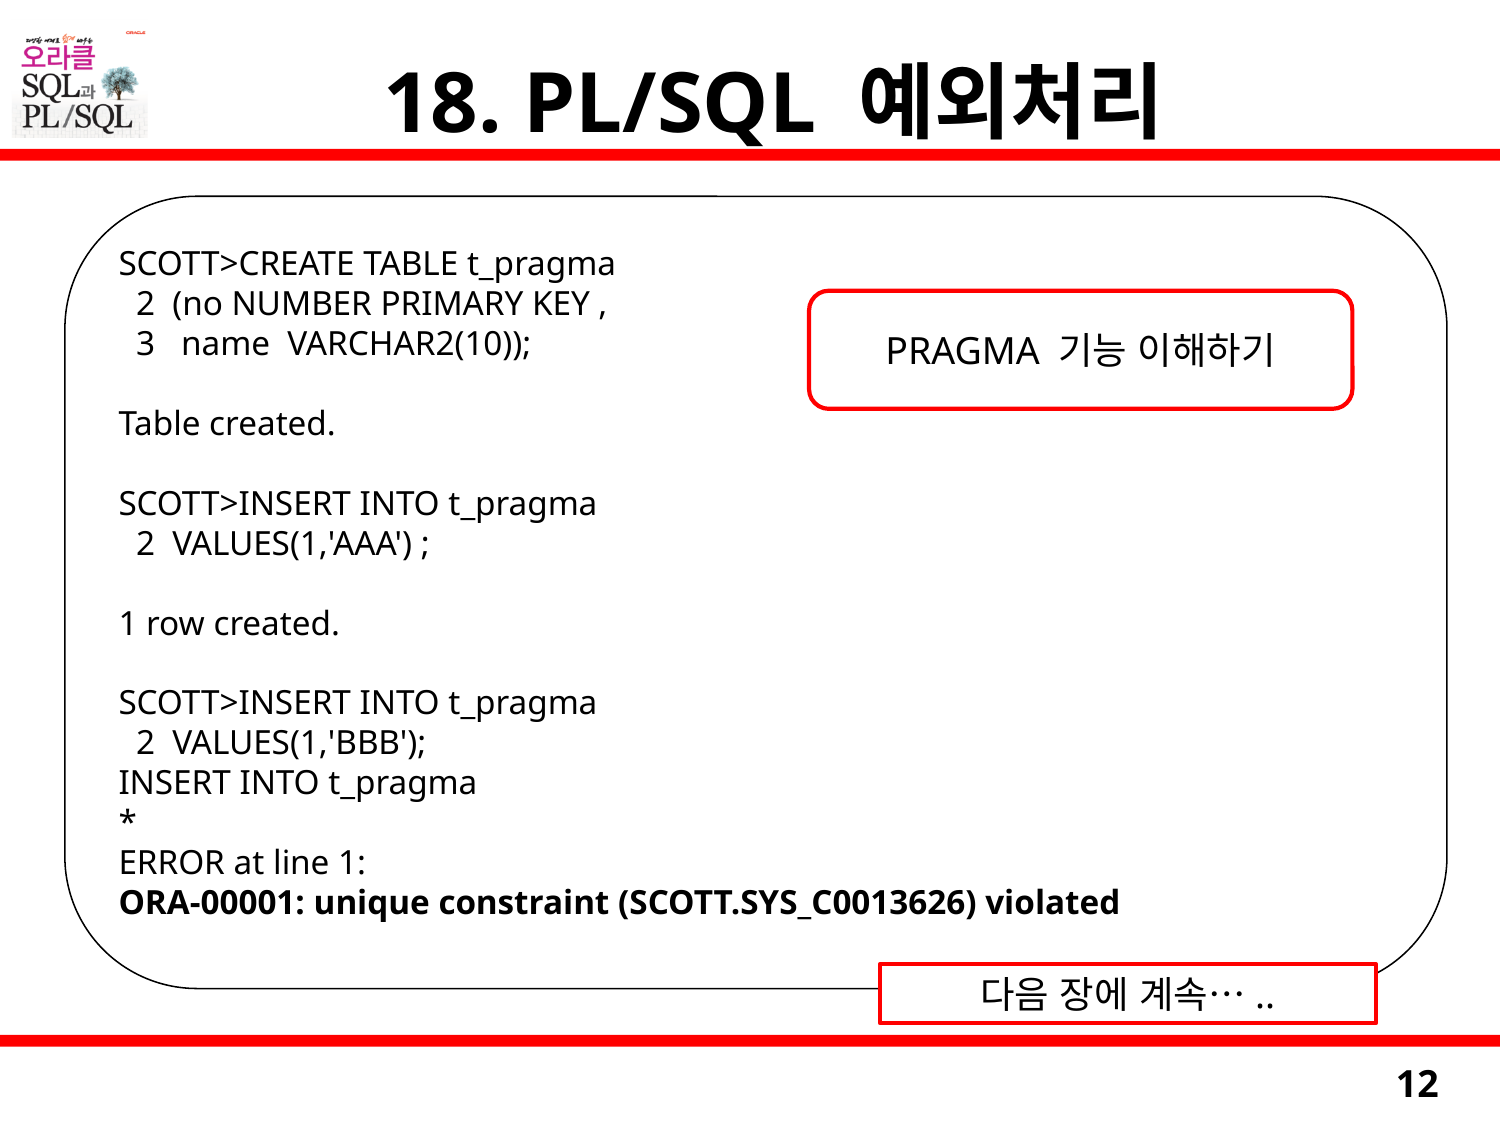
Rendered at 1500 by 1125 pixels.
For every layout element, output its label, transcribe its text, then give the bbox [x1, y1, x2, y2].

picture [11, 19, 148, 138]
text_box PRAGMA 기능 이해하기 [806, 288, 1355, 411]
text_box [0, 147, 1500, 163]
text_box [0, 1033, 1500, 1049]
text_box 12 [1362, 1056, 1473, 1108]
text_box 다음 장에 계속….. [878, 962, 1378, 1025]
text_box 18. PL/SQL 예외처리 [204, 0, 1343, 151]
text_box SCOTT>CREATE TABLE t_pragma 2 (no NUMBER PRIMARY KEY , 3 name VARCHAR2(10)); Table created. SCOTT>INSERT INTO t_pragma 2 VALUES(1,'AAA') ; 1 row created. SCOTT>INSERT INTO t_pragma 2 VALUES(1,'BBB'); INSERT INTO t_pragma * ERROR at line 1: ORA-00001: unique constraint (SCOTT.SYS_C0013626) violated [64, 196, 1447, 989]
